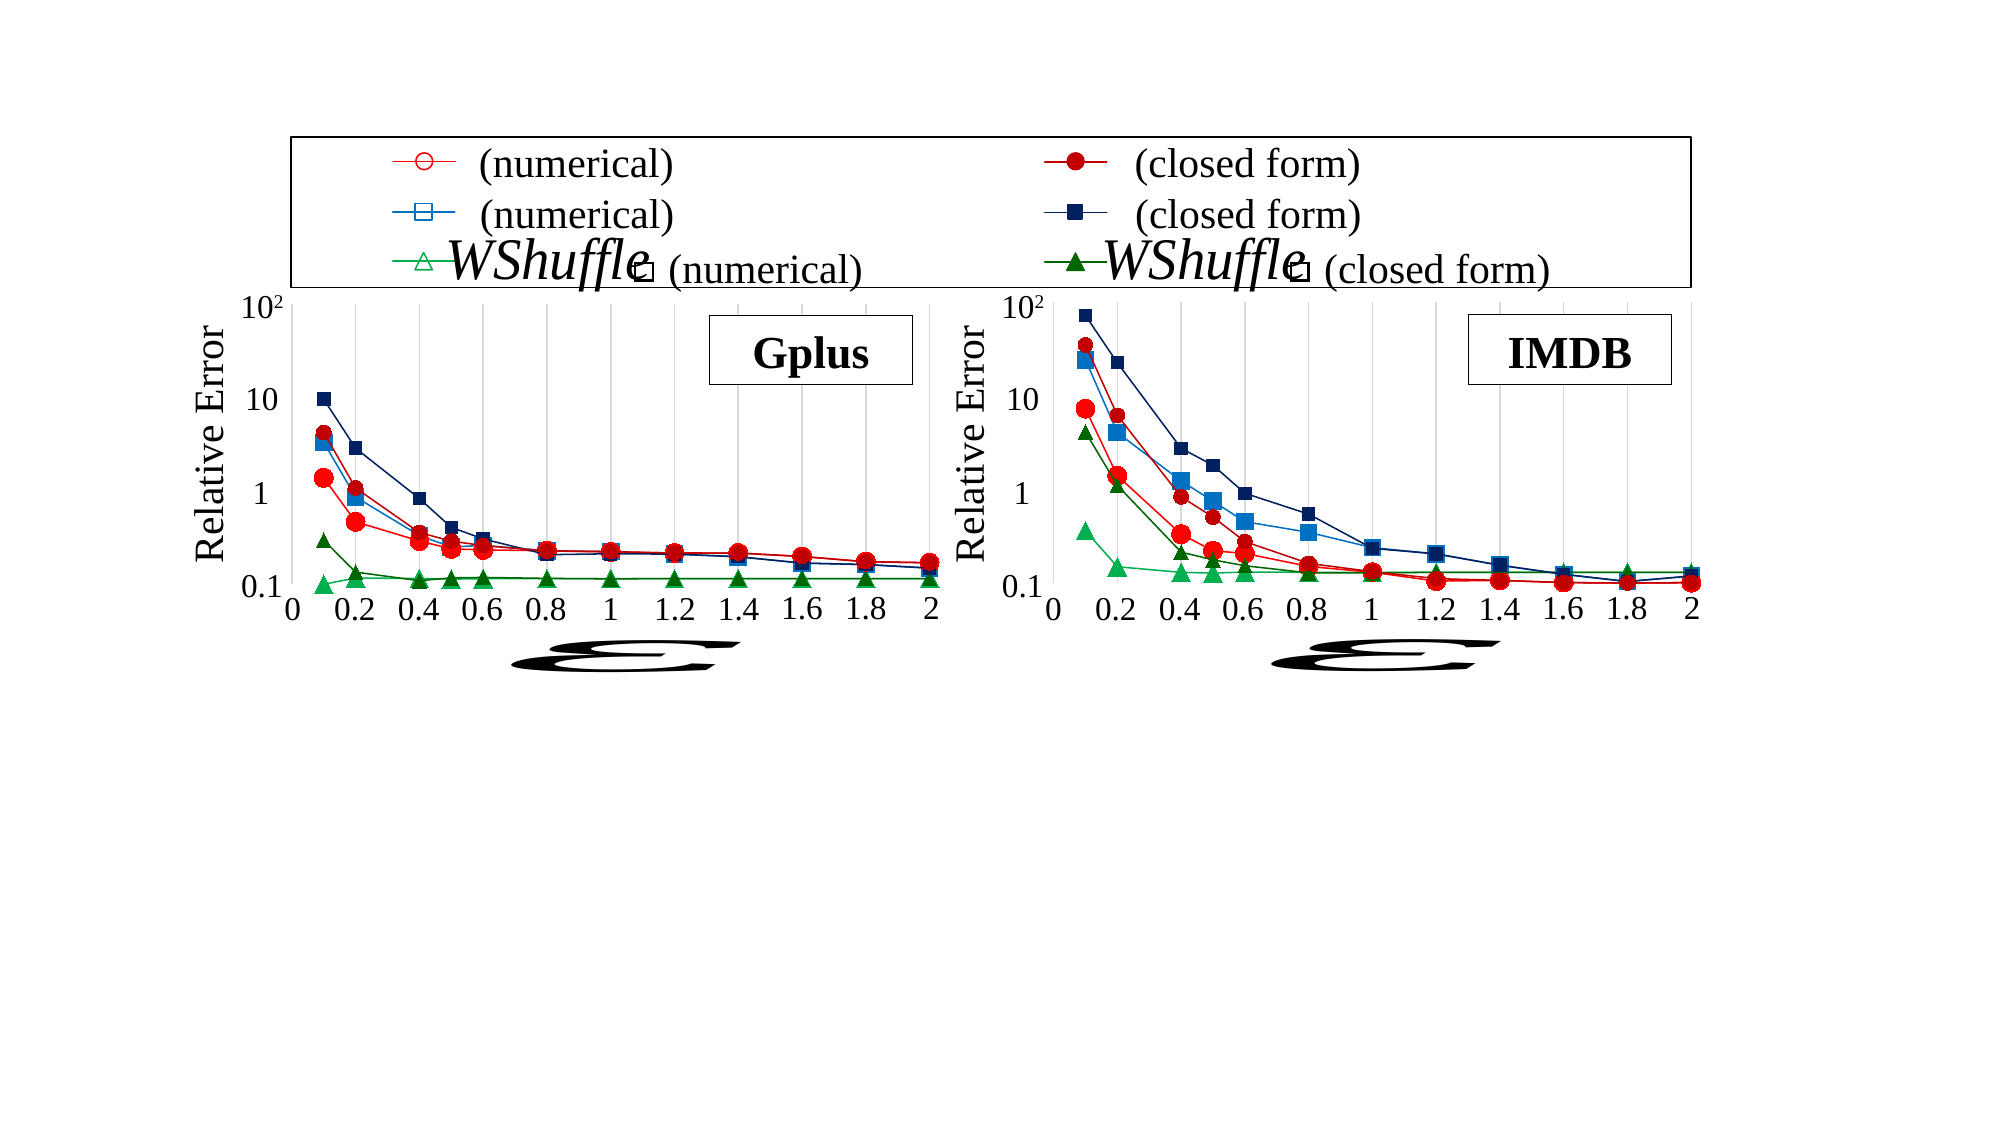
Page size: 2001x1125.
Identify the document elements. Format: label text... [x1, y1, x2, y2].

text_box 0 [268, 595, 314, 635]
text_box 1.2 [635, 595, 697, 635]
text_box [1101, 227, 1310, 294]
text_box 0.6 [441, 595, 505, 635]
text_box 0.8 [505, 595, 586, 635]
text_box 0.1 [212, 557, 312, 612]
text_box 1.4 [697, 595, 780, 635]
text_box 1 [972, 463, 1044, 519]
text_box 1.8 [825, 595, 907, 634]
text_box 1.8 [1585, 593, 1668, 634]
text_box Relative Error [174, 301, 239, 588]
text_box 1.4 [1458, 593, 1522, 634]
text_box 0.4 [1138, 593, 1221, 635]
text_box 0.6 [1202, 593, 1265, 634]
text_box (closed form) [1310, 234, 1566, 293]
text_box 2 [1668, 578, 1717, 634]
text_box 1 [586, 595, 635, 635]
chart [1044, 293, 1706, 593]
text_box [445, 227, 655, 294]
text_box 10 [212, 369, 282, 425]
text_box 1 [211, 464, 282, 519]
text_box 1.6 [761, 595, 825, 634]
text_box 2 [907, 588, 956, 634]
chart [282, 287, 944, 595]
text_box 1.6 [1522, 593, 1585, 634]
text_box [392, 252, 445, 270]
text_box 102 [212, 278, 290, 333]
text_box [1044, 204, 1107, 219]
text_box [290, 136, 1692, 288]
text_box 1 [1347, 593, 1396, 635]
text_box 0.2 [1074, 593, 1138, 635]
text_box 0.4 [377, 595, 441, 635]
text_box 0.8 [1265, 593, 1347, 634]
text_box (numerical) [655, 234, 879, 287]
text_box 0.1 [973, 556, 1073, 612]
text_box 10 [973, 369, 1044, 425]
text_box 0 [1029, 593, 1074, 635]
text_box 0.2 [314, 595, 377, 635]
text_box Relative Error [944, 300, 1000, 588]
text_box 1.2 [1396, 593, 1458, 634]
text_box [1044, 253, 1101, 271]
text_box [1044, 152, 1107, 170]
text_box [393, 152, 456, 170]
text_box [392, 203, 455, 221]
text_box 102 [973, 288, 1073, 333]
